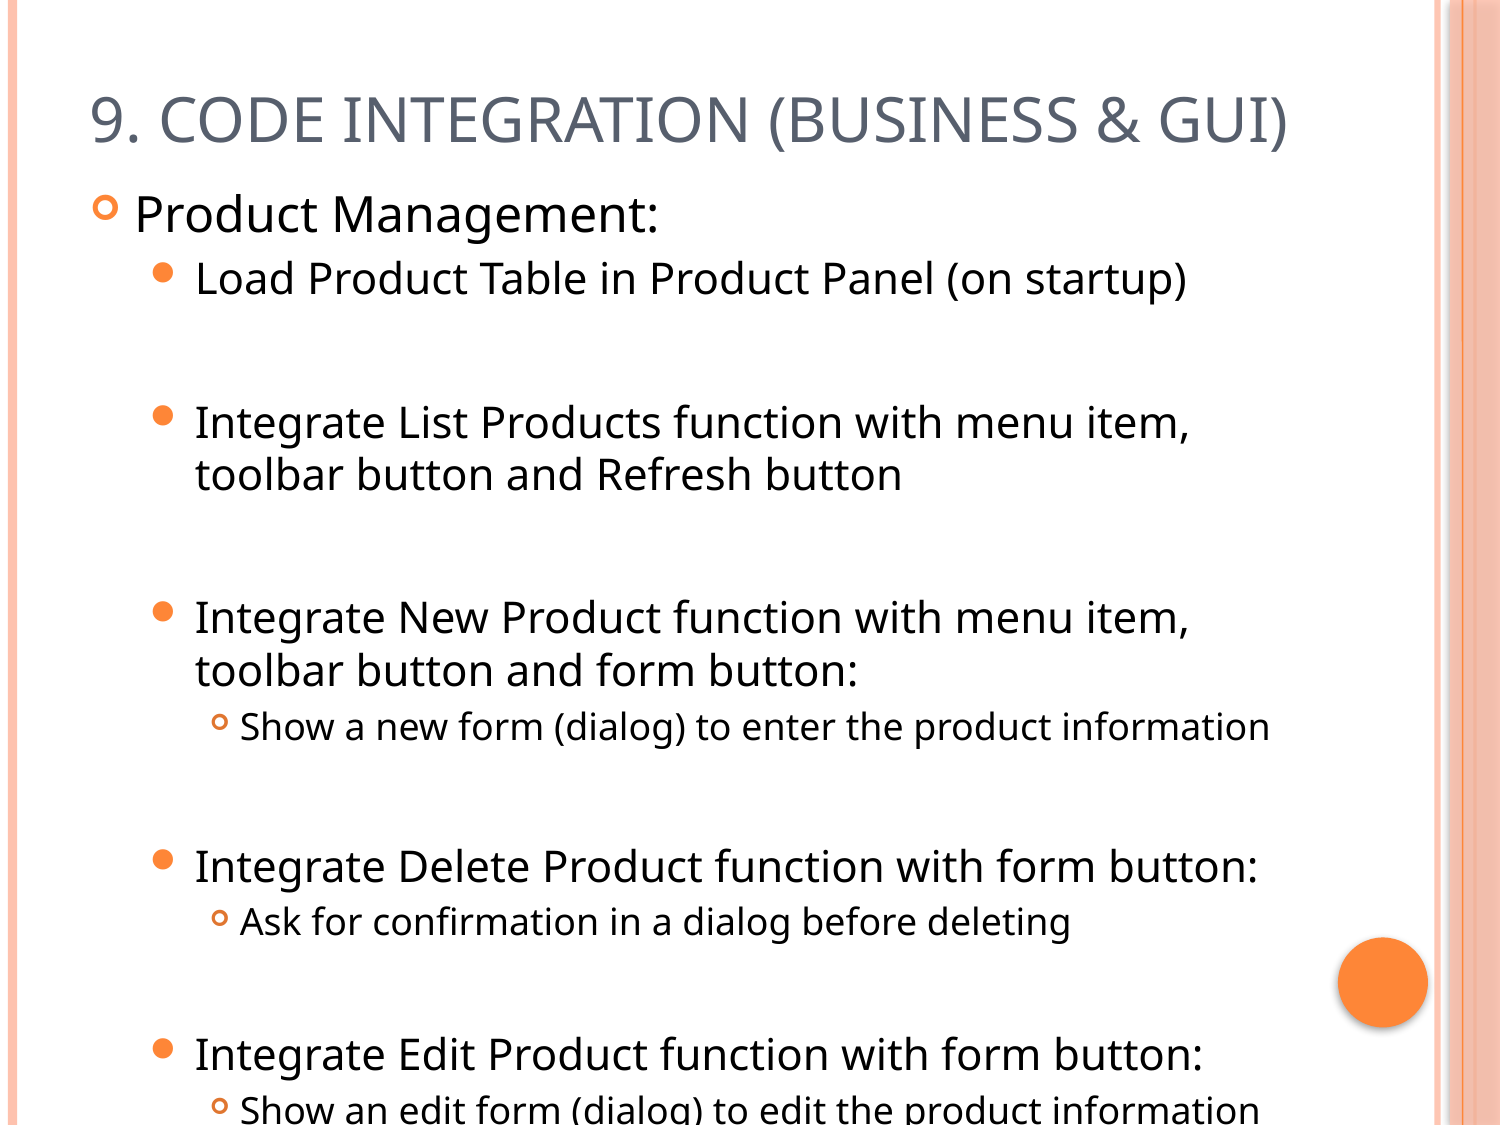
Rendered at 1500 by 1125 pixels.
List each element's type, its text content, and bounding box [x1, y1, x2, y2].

title 9. Code Integration (BUSINESS & GUI) [75, 45, 1425, 163]
list Product Management: Load Product Table in Product Panel (on startup) Integrate List Products function with menu item, toolbar button and Refresh button Integrate New Product function with menu item, toolbar button and form button: Show a new form (dialog) to enter the product information Integrate Delete Product function with form button: Ask for confirmation in a dialog before deleting Integrate Edit Product function with form button: Show an edit form (dialog) to edit the product information [75, 174, 1300, 1125]
